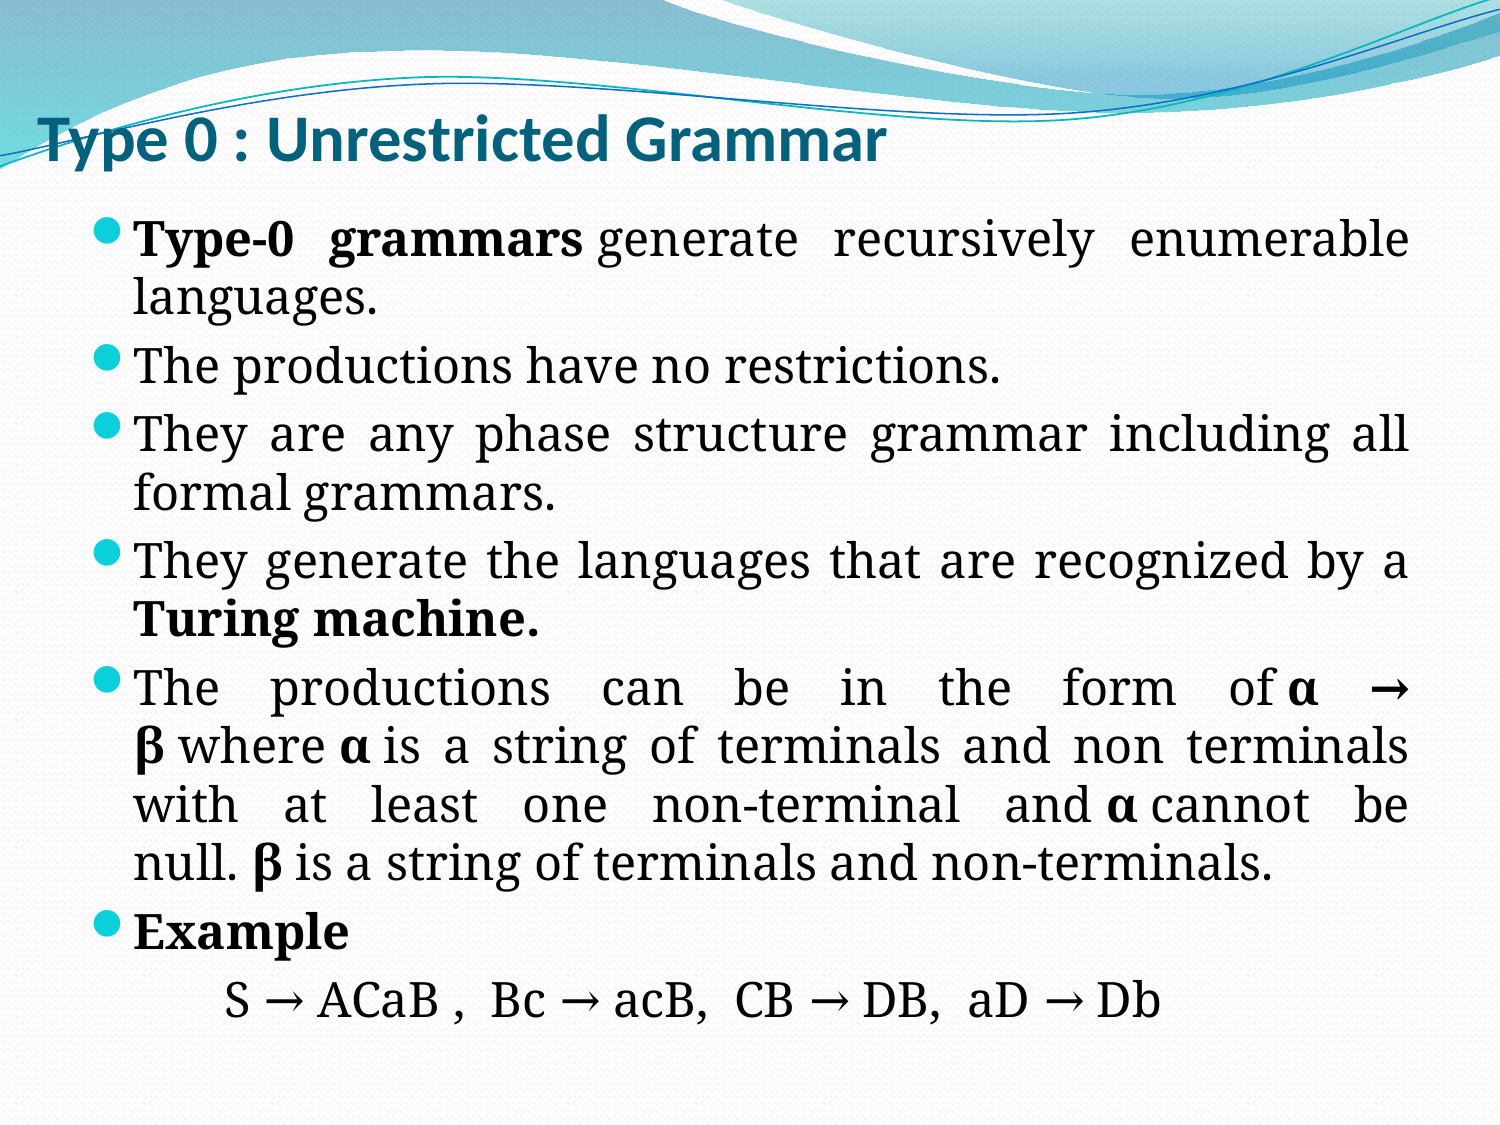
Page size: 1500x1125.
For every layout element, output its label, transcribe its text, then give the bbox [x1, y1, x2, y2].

title Type 0 : Unrestricted Grammar [37, 0, 1388, 175]
list Type-0 grammars generate recursively enumerable languages. The productions have no restrictions. They are any phase structure grammar including all formal grammars. They generate the languages that are recognized by a Turing machine. The productions can be in the form of α → β where α is a string of terminals and non terminals with at least one non-terminal and α cannot be null. β is a string of terminals and non-terminals. Example S → ACaB , Bc → acB, CB → DB, aD → Db [75, 200, 1425, 1038]
